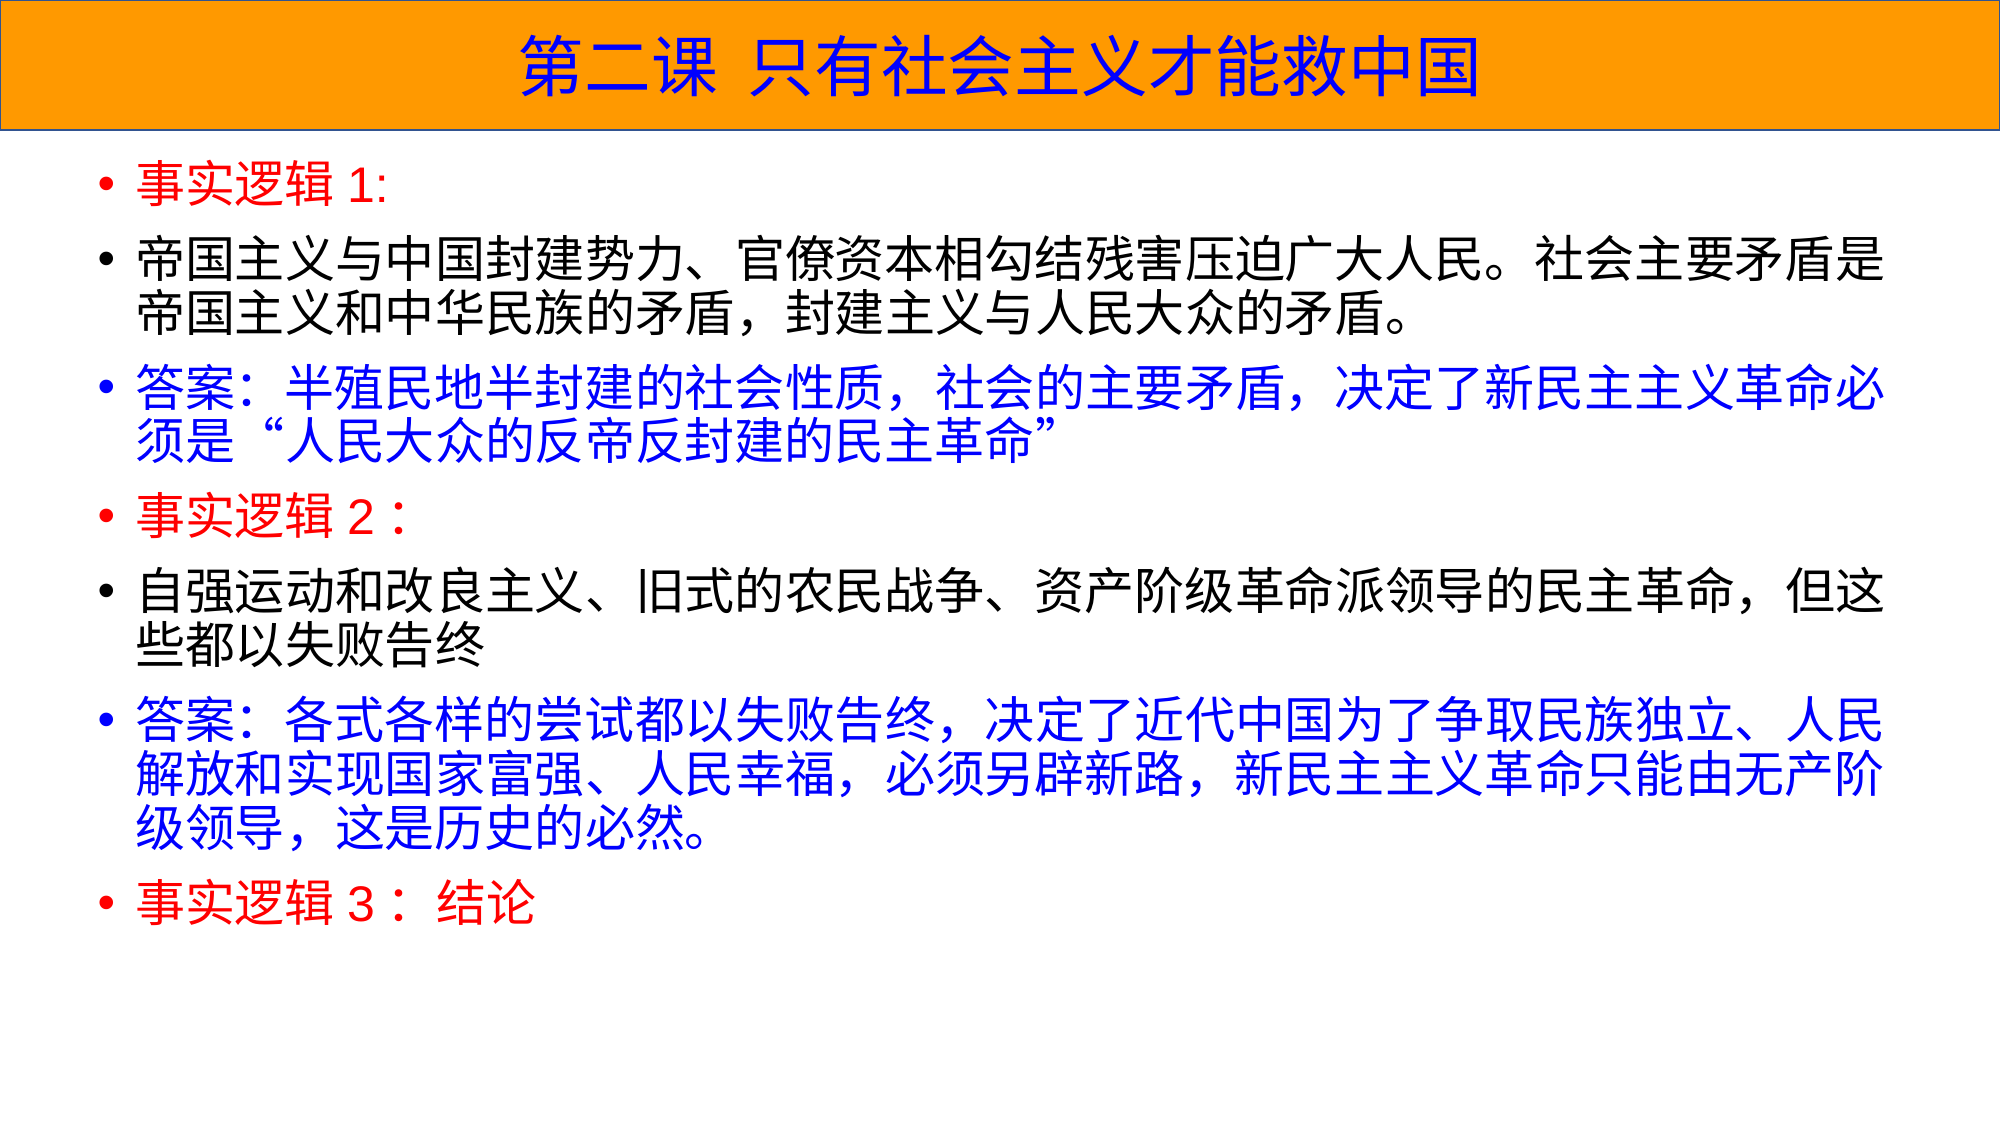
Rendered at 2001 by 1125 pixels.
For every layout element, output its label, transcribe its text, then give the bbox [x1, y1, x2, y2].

list 事实逻辑1: 帝国主义与中国封建势力、官僚资本相勾结残害压迫广大人民。社会主要矛盾是帝国主义和中华民族的矛盾，封建主义与人民大众的矛盾。 答案：半殖民地半封建的社会性质，社会的主要矛盾，决定了新民主主义革命必须是“人民大众的反帝反封建的民主革命” 事实逻辑2： 自强运动和改良主义、旧式的农民战争、资产阶级革命派领导的民主革命，但这些都以失败告终 答案：各式各样的尝试都以失败告终，决定了近代中国为了争取民族独立、人民解放和实现国家富强、人民幸福，必须另辟新路，新民主主义革命只能由无产阶级领导，这是历史的必然。 事实逻辑3：结论 [82, 151, 1905, 1081]
text_box 第二课 只有社会主义才能救中国 [0, 0, 2000, 131]
